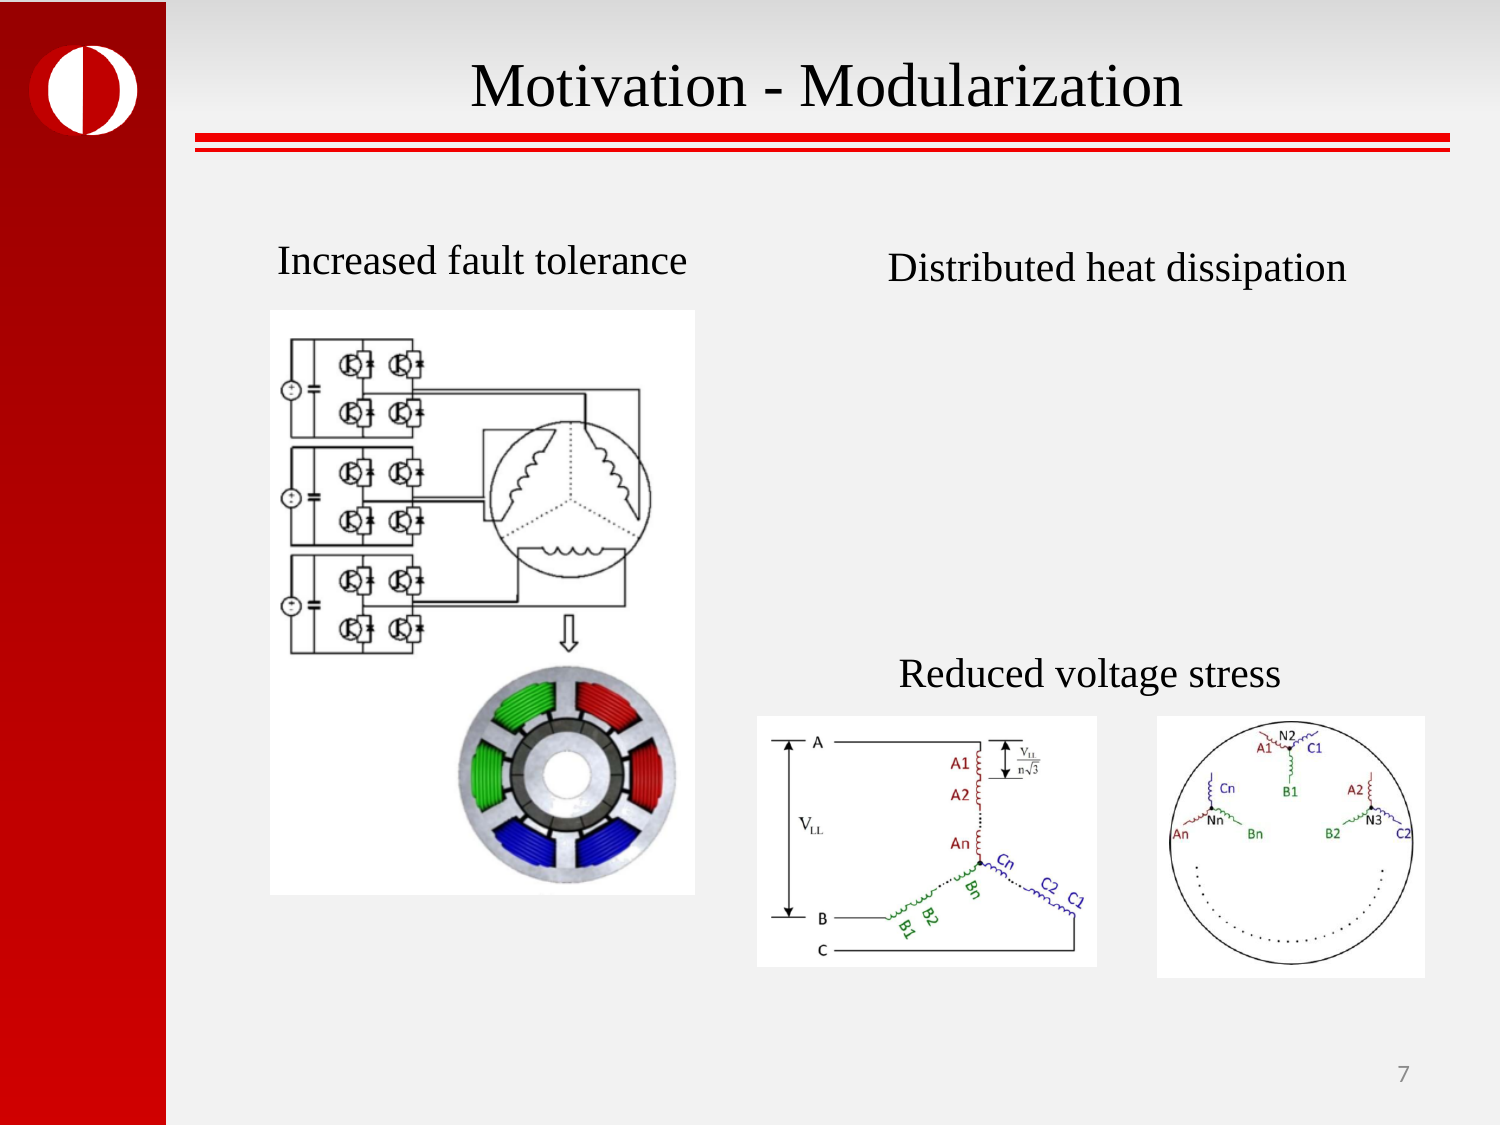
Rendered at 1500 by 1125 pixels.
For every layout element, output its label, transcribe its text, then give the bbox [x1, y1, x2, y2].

slide_number 7 [1074, 1042, 1425, 1103]
text_box Increased fault tolerance [227, 224, 738, 290]
text_box Reduced voltage stress [834, 638, 1345, 704]
picture [1157, 716, 1425, 978]
picture [757, 716, 1098, 967]
text_box Distributed heat dissipation [862, 232, 1373, 298]
picture [26, 43, 140, 138]
picture [270, 310, 695, 895]
text_box [0, 0, 168, 1125]
text_box Motivation - Modularization [227, 36, 1428, 127]
